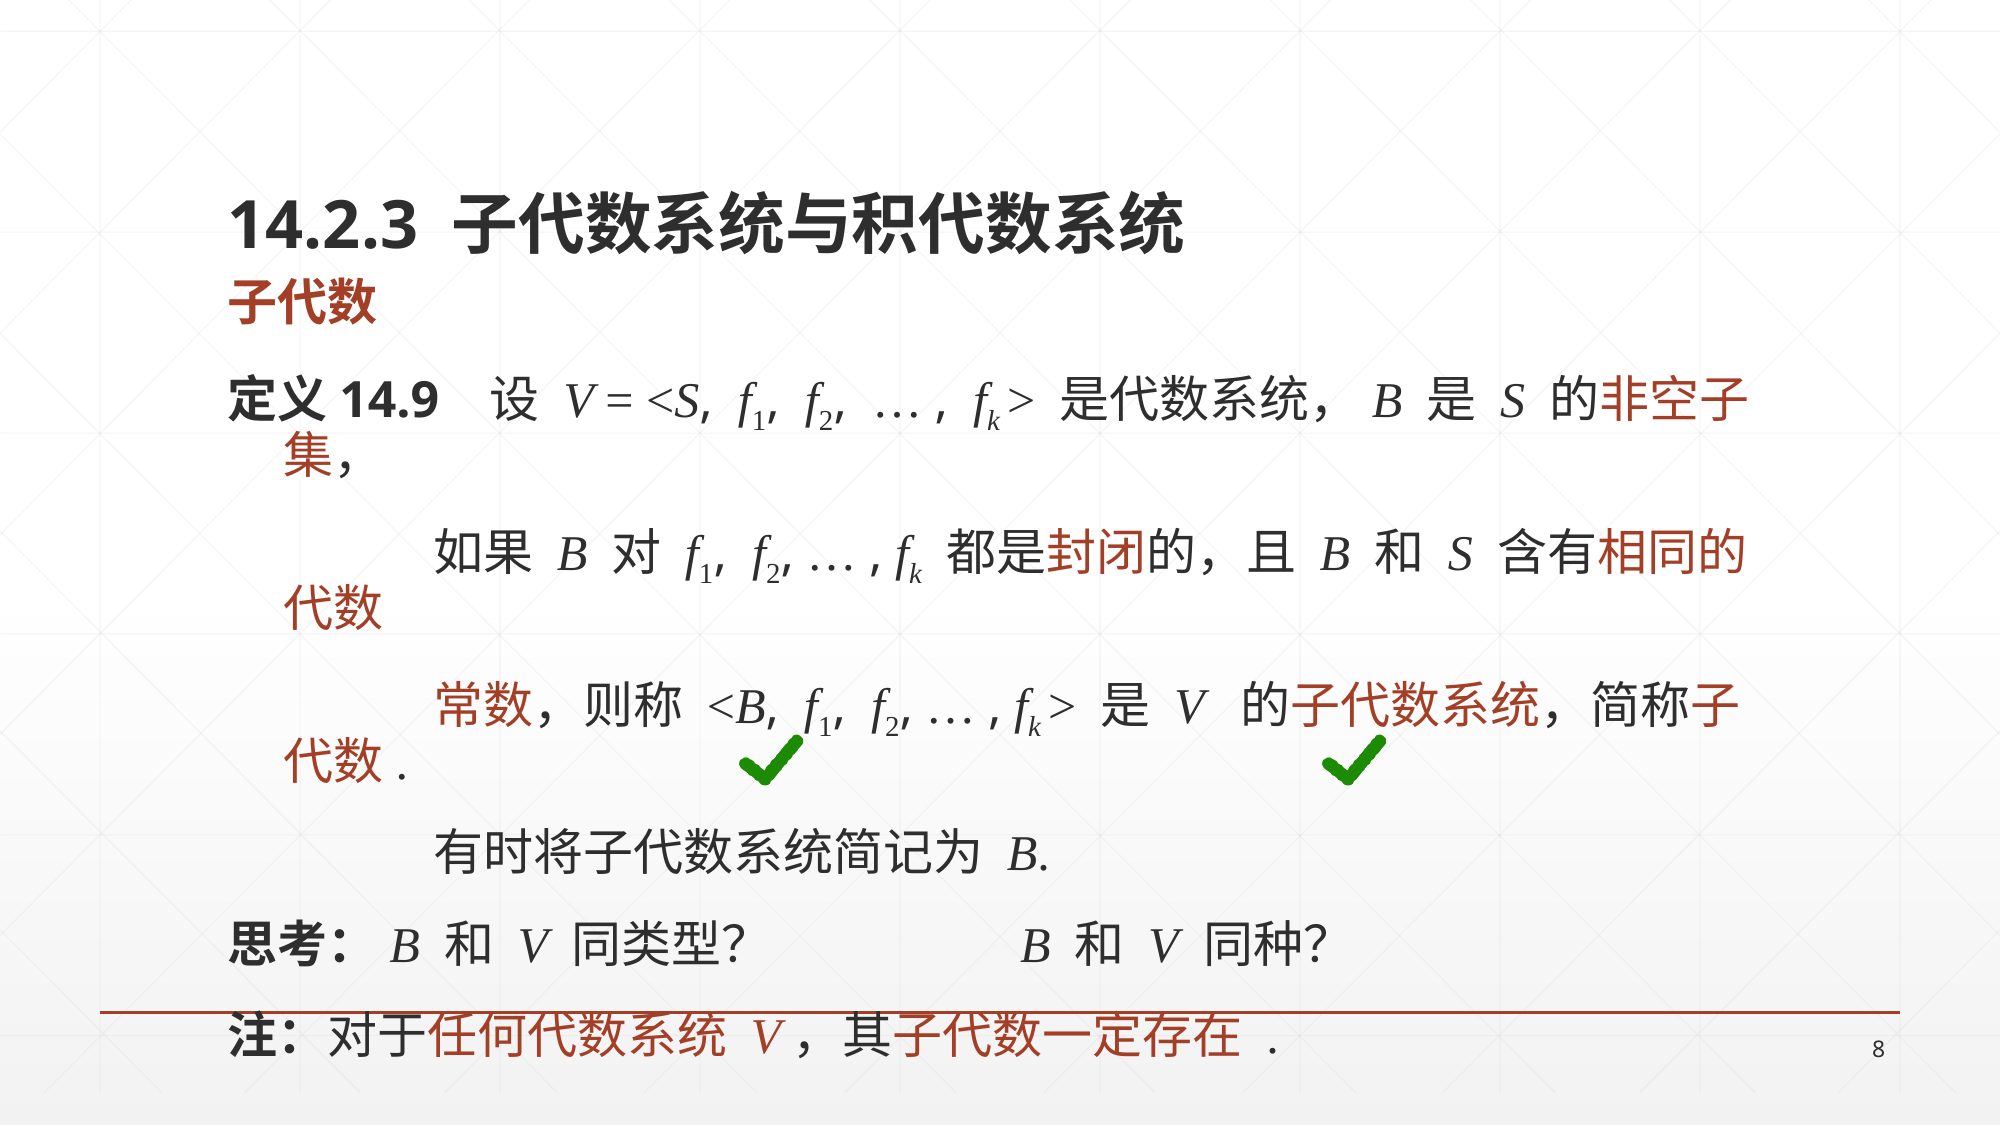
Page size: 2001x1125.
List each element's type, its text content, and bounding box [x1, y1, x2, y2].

picture [738, 733, 804, 786]
text_box 子代数 定义14.9 设 V = <S, f1, f2, … , fk > 是代数系统，B 是 S 的非空子集， 如果 B 对 f1, f2, … , fk 都是封闭的，且 B 和 S 含有相同的代数 常数，则称 <B, f1, f2, … , fk > 是 V 的子代数系统，简称子代数. 有时将子代数系统简记为 B. 思考：B 和 V 同类型？ B 和 V 同种？ 注：对于任何代数系统 V，其子代数一定存在 . [212, 271, 1788, 1072]
picture [1321, 733, 1387, 786]
slide_number 8 [1788, 1031, 1901, 1069]
text_box 14.2.3 子代数系统与积代数系统 [212, 82, 1788, 271]
